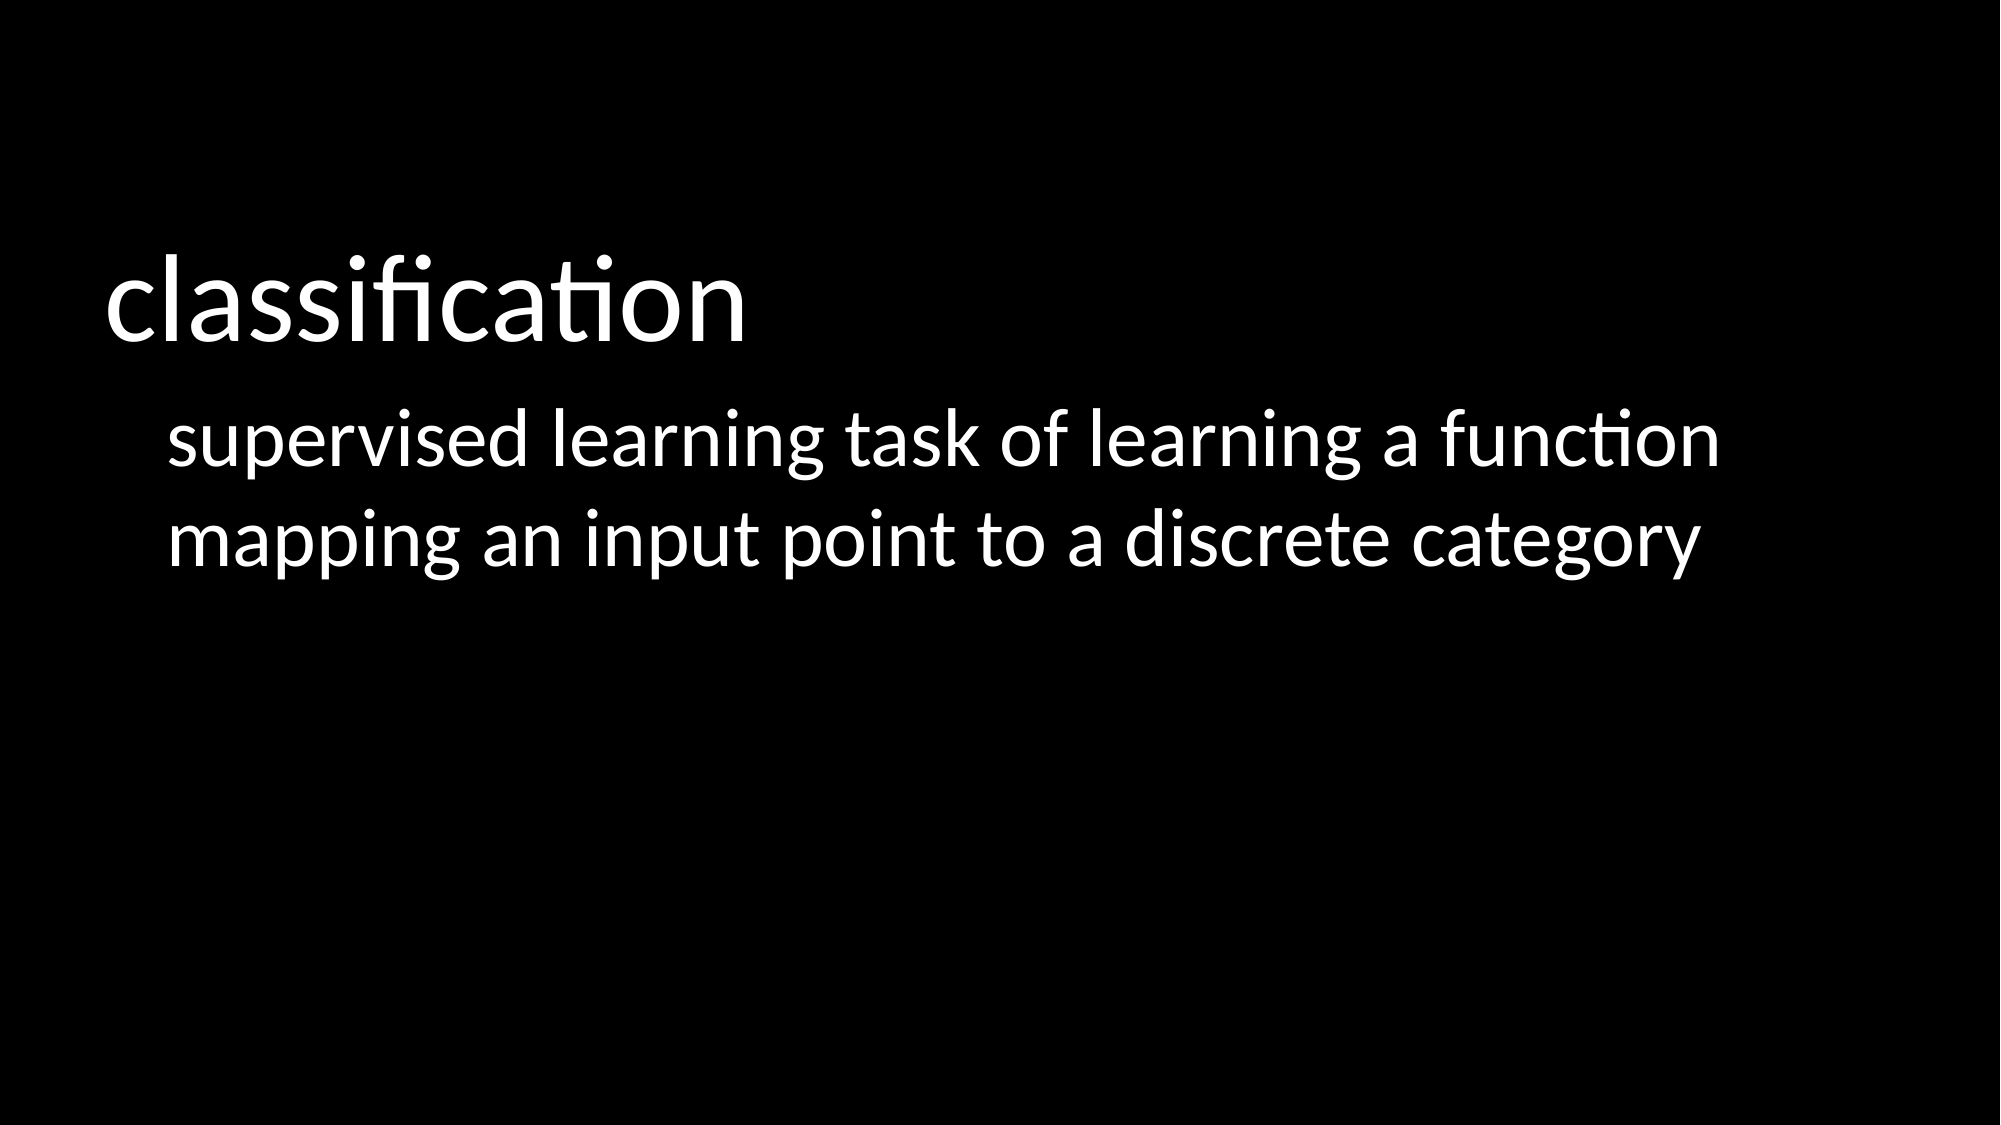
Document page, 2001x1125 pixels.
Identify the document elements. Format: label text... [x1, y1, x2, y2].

text_box classification [90, 208, 1090, 374]
text_box supervised learning task of learning a function mapping an input point to a discrete category [151, 375, 1754, 591]
